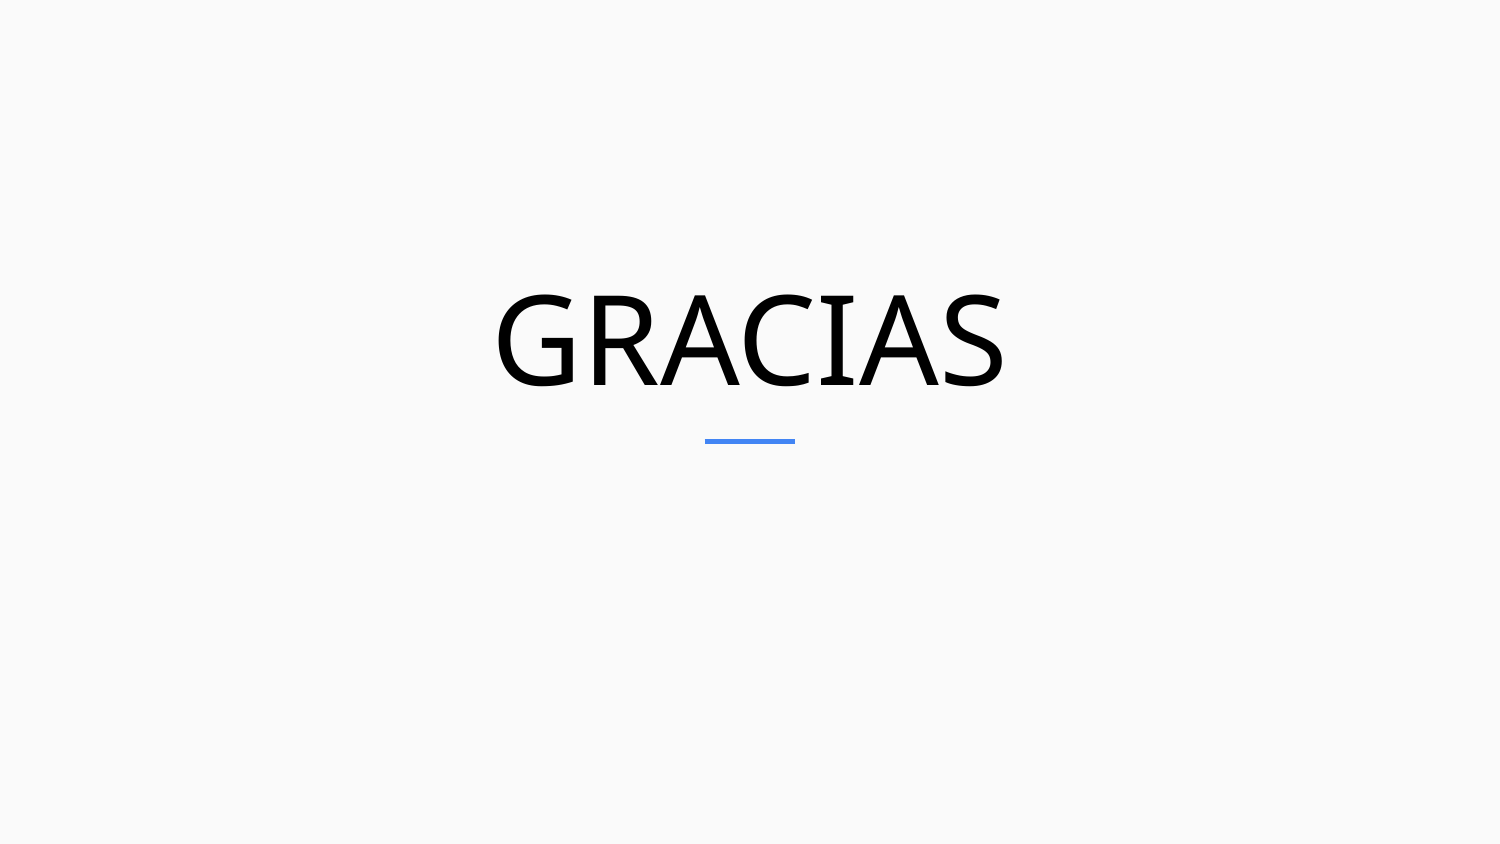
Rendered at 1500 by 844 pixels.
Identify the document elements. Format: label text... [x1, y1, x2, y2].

title GRACIAS [126, 272, 1374, 398]
